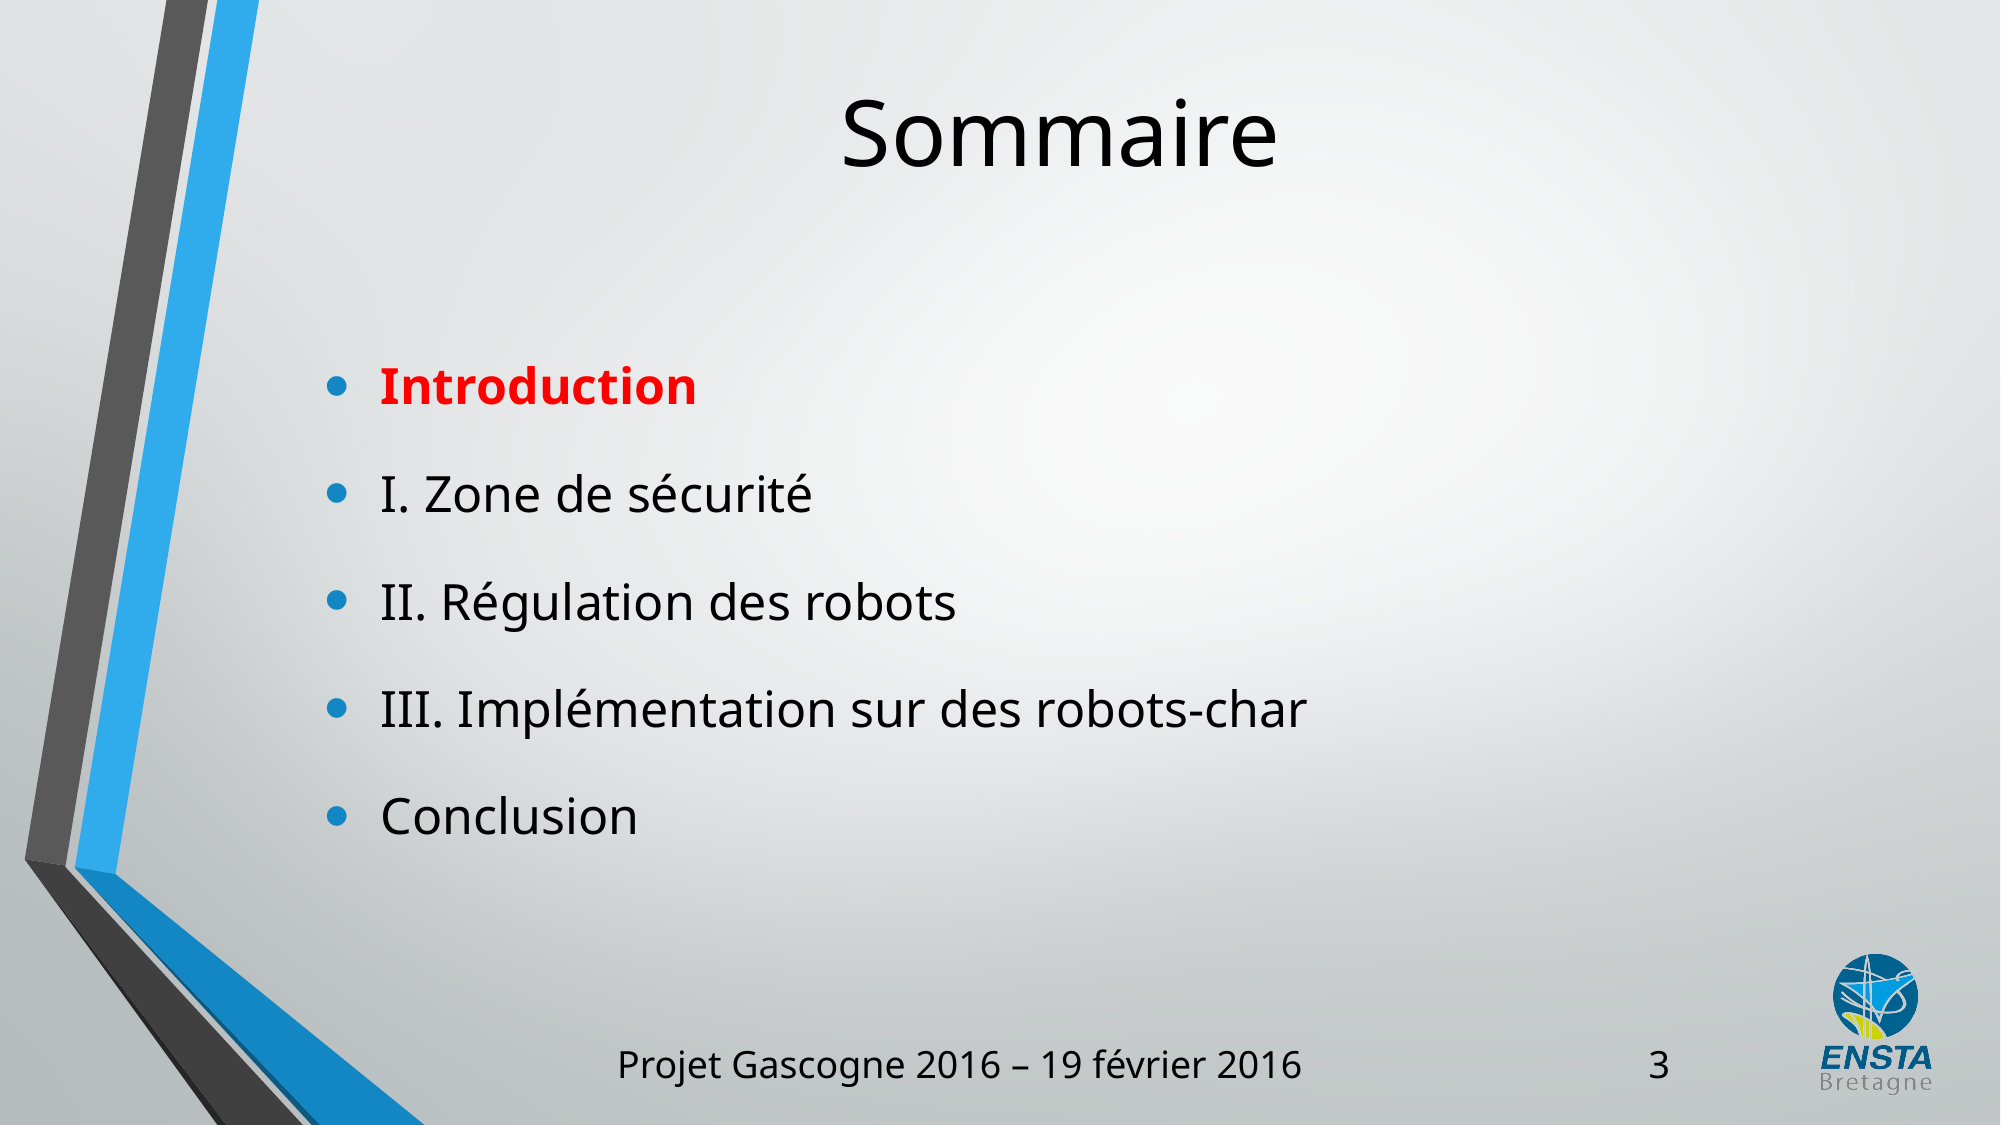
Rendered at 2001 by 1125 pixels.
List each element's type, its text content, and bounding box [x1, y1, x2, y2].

list Introduction I. Zone de sécurité II. Régulation des robots III. Implémentation sur des robots-char Conclusion [309, 249, 1813, 950]
footer Projet Gascogne 2016 – 19 février 2016 [424, 1033, 1496, 1094]
title Sommaire [309, 43, 1813, 217]
slide_number 3 [1574, 1033, 1744, 1094]
picture [1812, 947, 1940, 1101]
